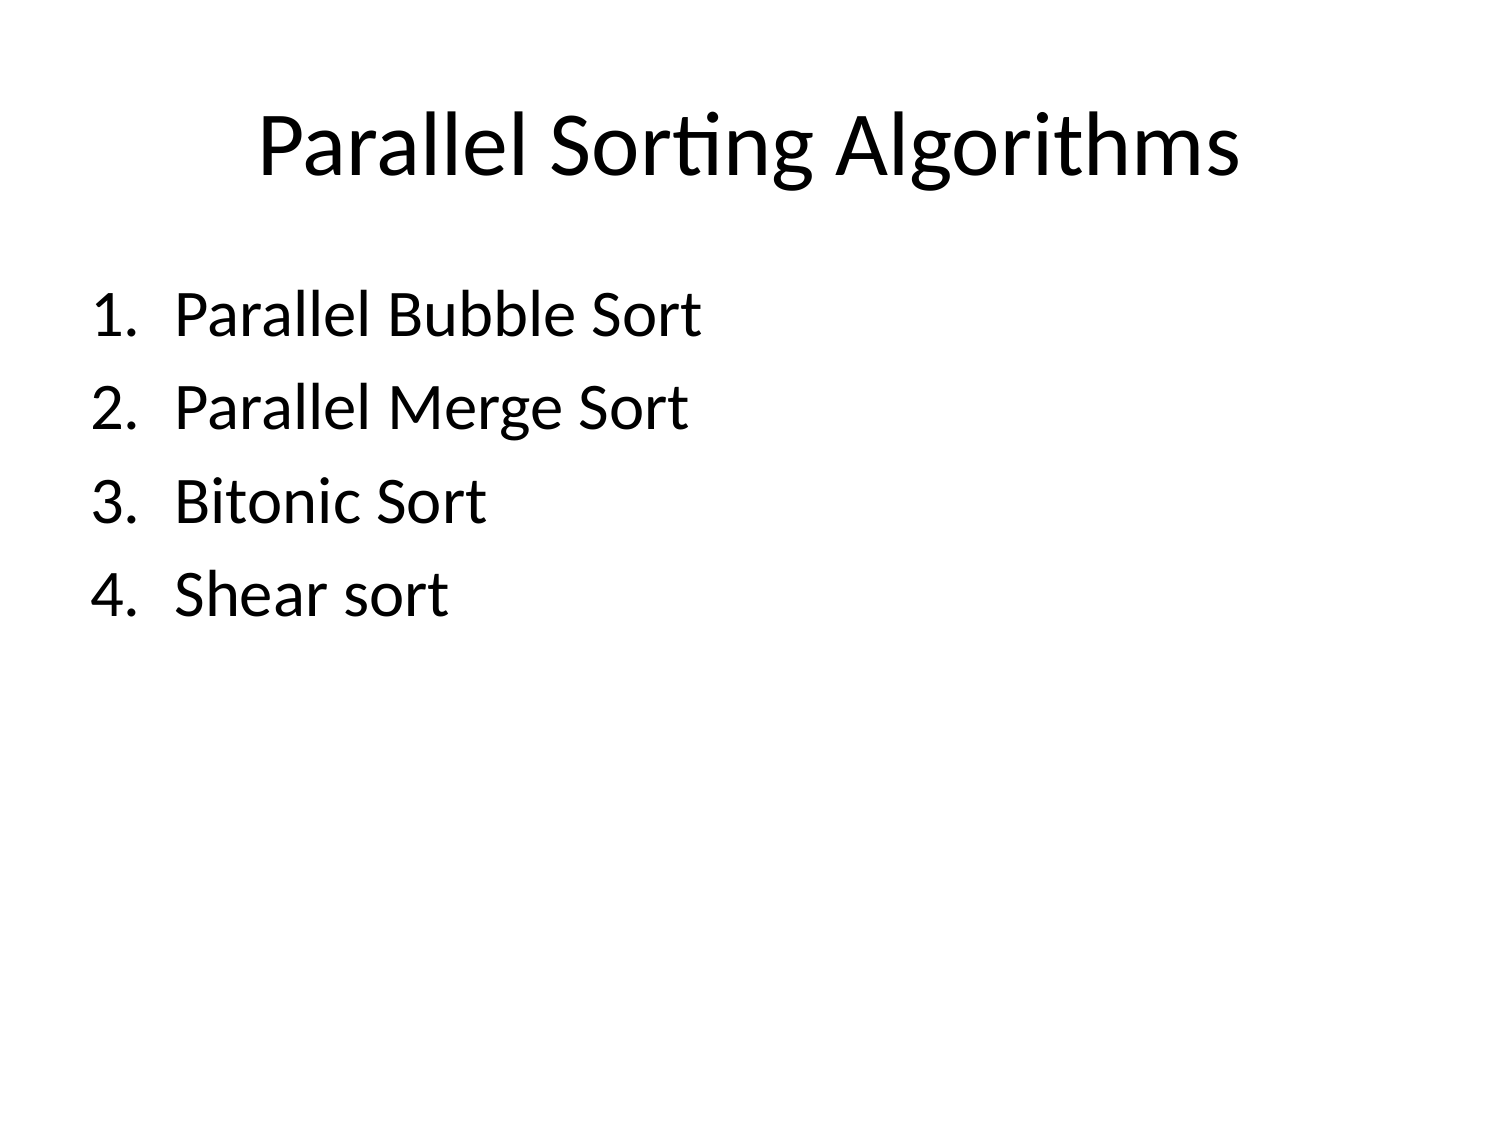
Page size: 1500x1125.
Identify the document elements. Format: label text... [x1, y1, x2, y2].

title Parallel Sorting Algorithms [75, 45, 1425, 233]
list Parallel Bubble Sort Parallel Merge Sort Bitonic Sort Shear sort [75, 262, 1425, 1005]
